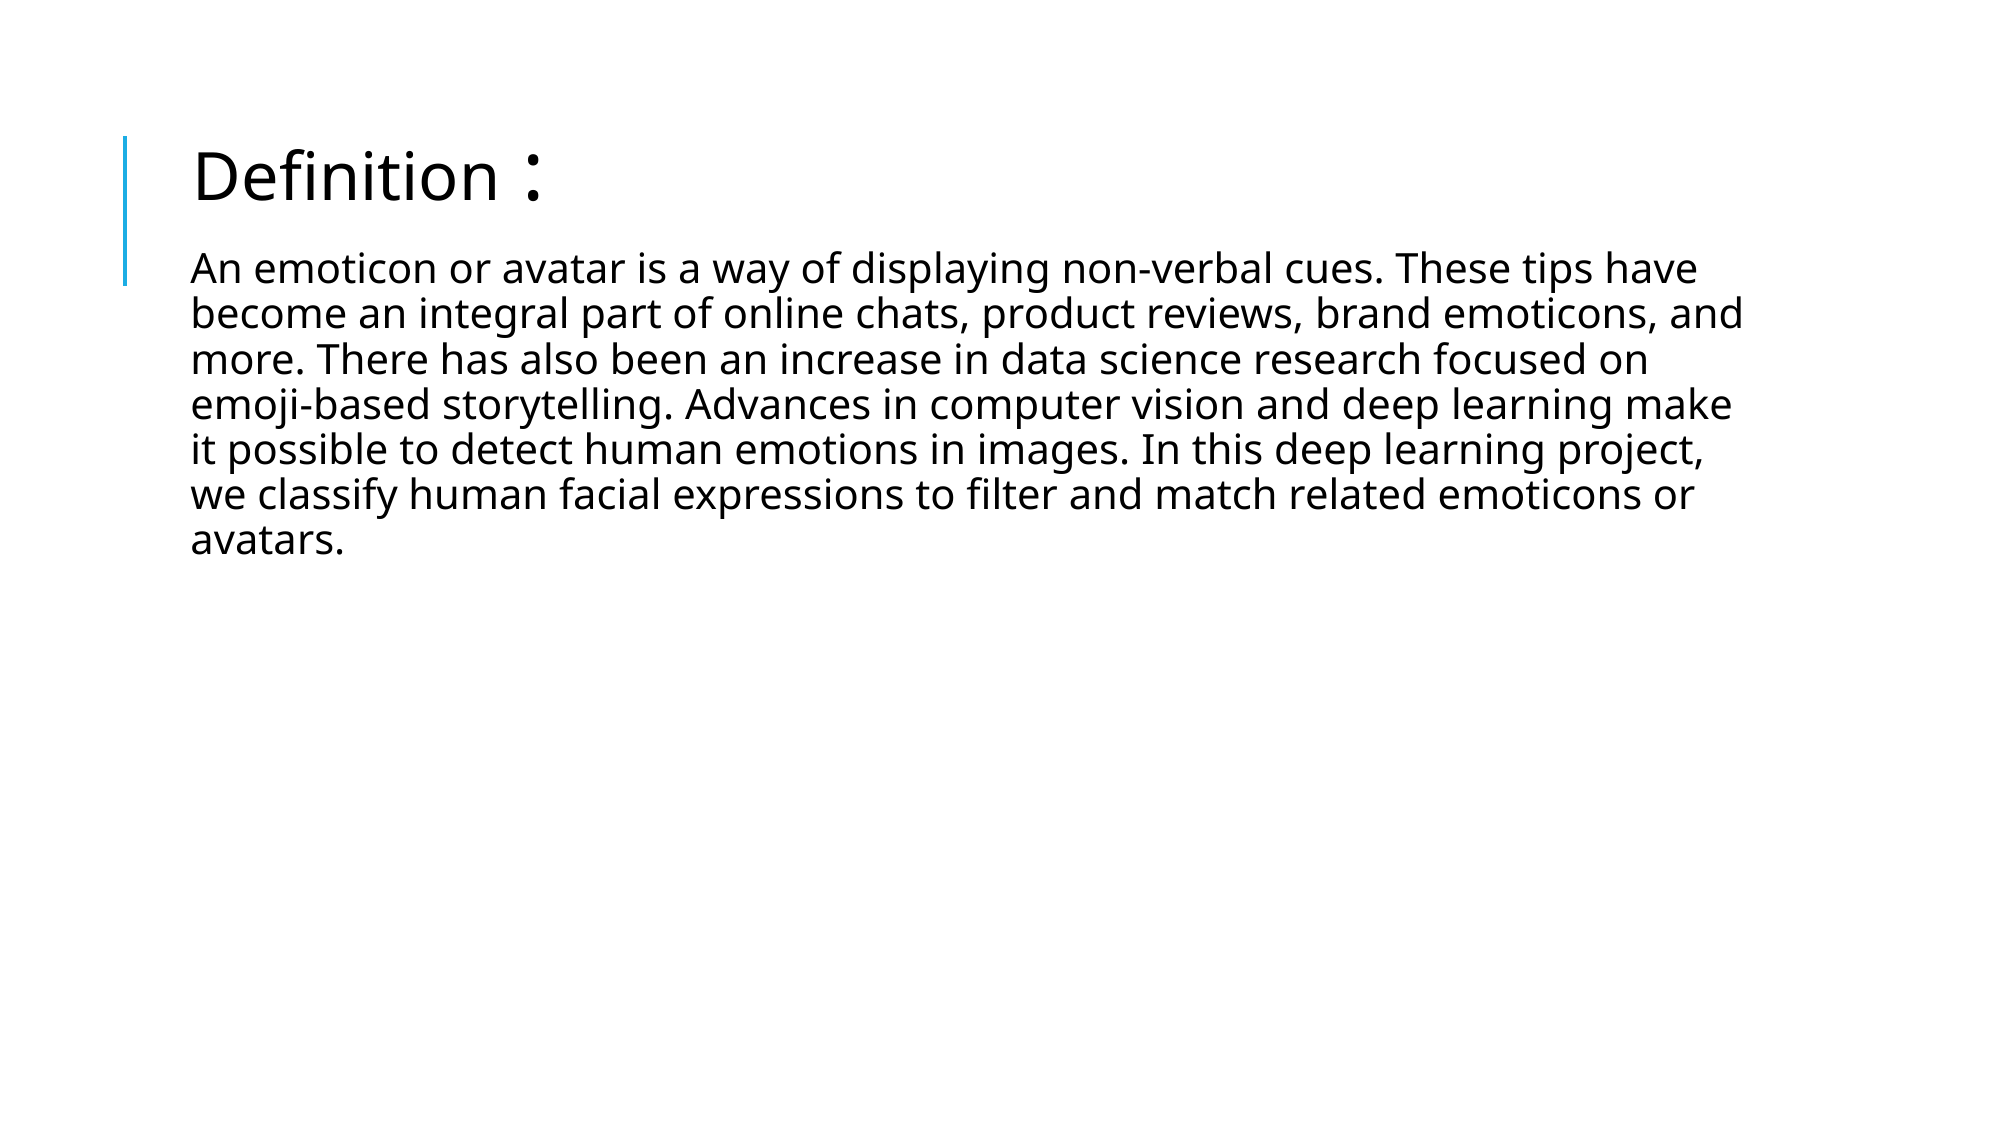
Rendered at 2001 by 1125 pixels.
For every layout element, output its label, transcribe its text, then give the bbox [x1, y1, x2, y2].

list Definition : An emoticon or avatar is a way of displaying non-verbal cues. These tips have become an integral part of online chats, product reviews, brand emoticons, and more. There has also been an increase in data science research focused on emoji-based storytelling. Advances in computer vision and deep learning make it possible to detect human emotions in images. In this deep learning project, we classify human facial expressions to filter and match related emoticons or avatars. [168, 121, 1763, 1035]
